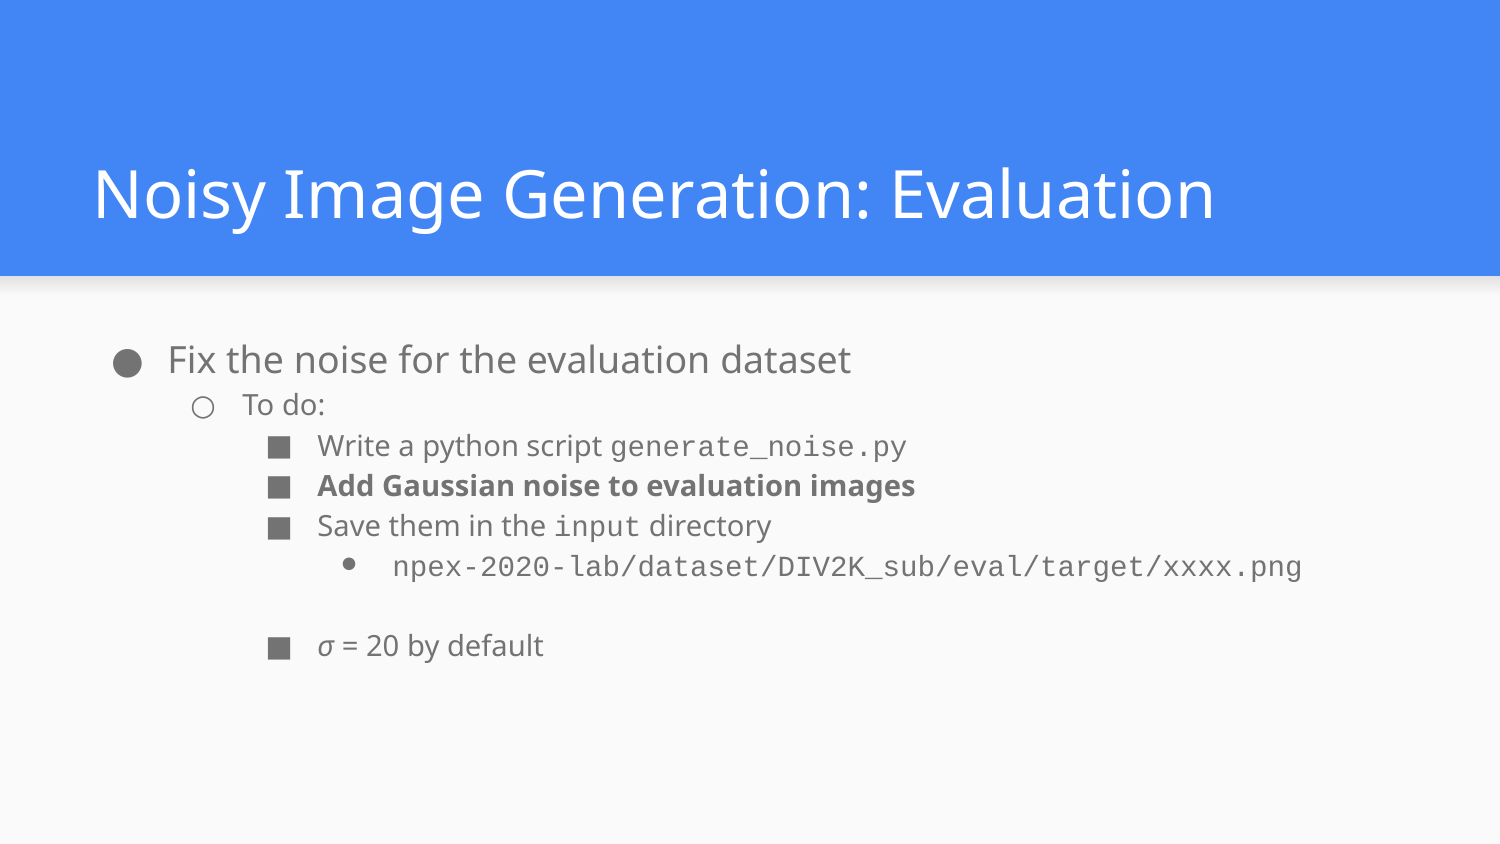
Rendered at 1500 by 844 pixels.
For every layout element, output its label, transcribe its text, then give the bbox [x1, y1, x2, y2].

title Noisy Image Generation: Evaluation [77, 121, 1427, 248]
list Fix the noise for the evaluation dataset To do: Write a python script generate_noise.py Add Gaussian noise to evaluation images Save them in the input directory npex-2020-lab/dataset/DIV2K_sub/eval/target/xxxx.png σ = 20 by default [77, 314, 1427, 760]
